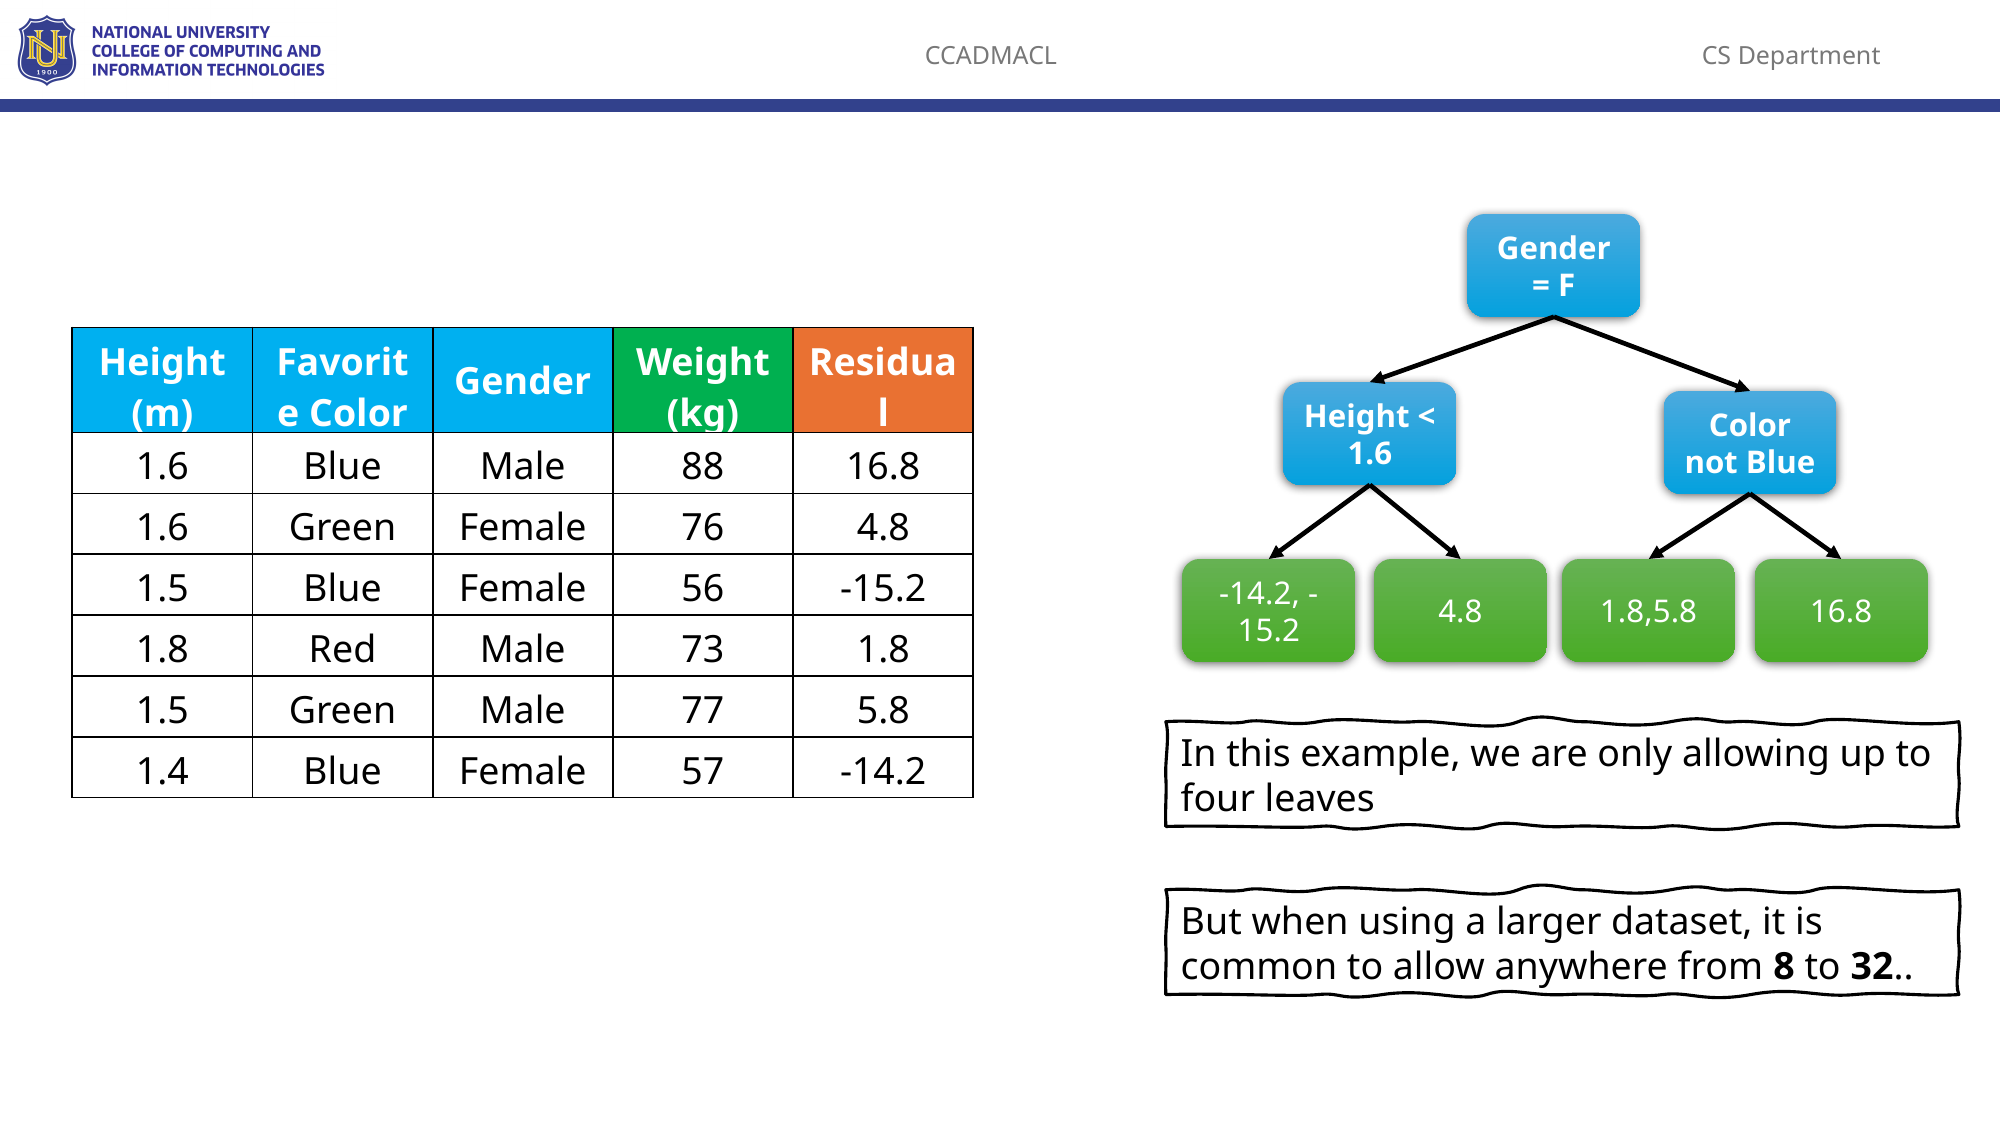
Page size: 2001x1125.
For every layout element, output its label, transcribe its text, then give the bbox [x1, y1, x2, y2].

table_cell 88 [614, 433, 792, 493]
table_cell Female [434, 555, 612, 614]
table_cell 1.4 [73, 738, 252, 797]
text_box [1181, 213, 1929, 663]
table_cell Male [434, 433, 612, 493]
table_cell Blue [253, 738, 432, 797]
table_cell 57 [614, 738, 792, 797]
table_cell 4.8 [794, 494, 972, 553]
table_cell Green [253, 494, 432, 553]
table_header Gender [434, 328, 612, 432]
table_header Favorite Color [253, 328, 432, 432]
table_cell 1.8 [794, 616, 972, 675]
table_cell 1.5 [73, 555, 252, 614]
table_header Height (m) [73, 328, 252, 432]
text_box In this example, we are only allowing up to four leaves [1165, 717, 1960, 830]
table_cell Green [253, 677, 432, 736]
table_cell -15.2 [794, 555, 972, 614]
table_header Weight (kg) [614, 328, 792, 432]
table_cell 1.8 [73, 616, 252, 675]
table_cell 76 [614, 494, 792, 553]
table_cell 56 [614, 555, 792, 614]
picture [0, 0, 337, 99]
table_cell Blue [253, 555, 432, 614]
table_cell Female [434, 738, 612, 797]
table_cell 16.8 [794, 433, 972, 493]
table_cell 77 [614, 677, 792, 736]
table_cell 5.8 [794, 677, 972, 736]
table_cell 73 [614, 616, 792, 675]
table_cell Female [434, 494, 612, 553]
table_cell Blue [253, 433, 432, 493]
table_cell -14.2 [794, 738, 972, 797]
table_cell 1.6 [73, 433, 252, 493]
table_cell Red [253, 616, 432, 675]
table_cell 1.5 [73, 677, 252, 736]
table_header Residual [794, 328, 972, 432]
table_cell Male [434, 677, 612, 736]
text_box But when using a larger dataset, it is common to allow anywhere from 8 to 32.. [1165, 885, 1960, 998]
table_cell 1.6 [73, 494, 252, 553]
table_cell Male [434, 616, 612, 675]
